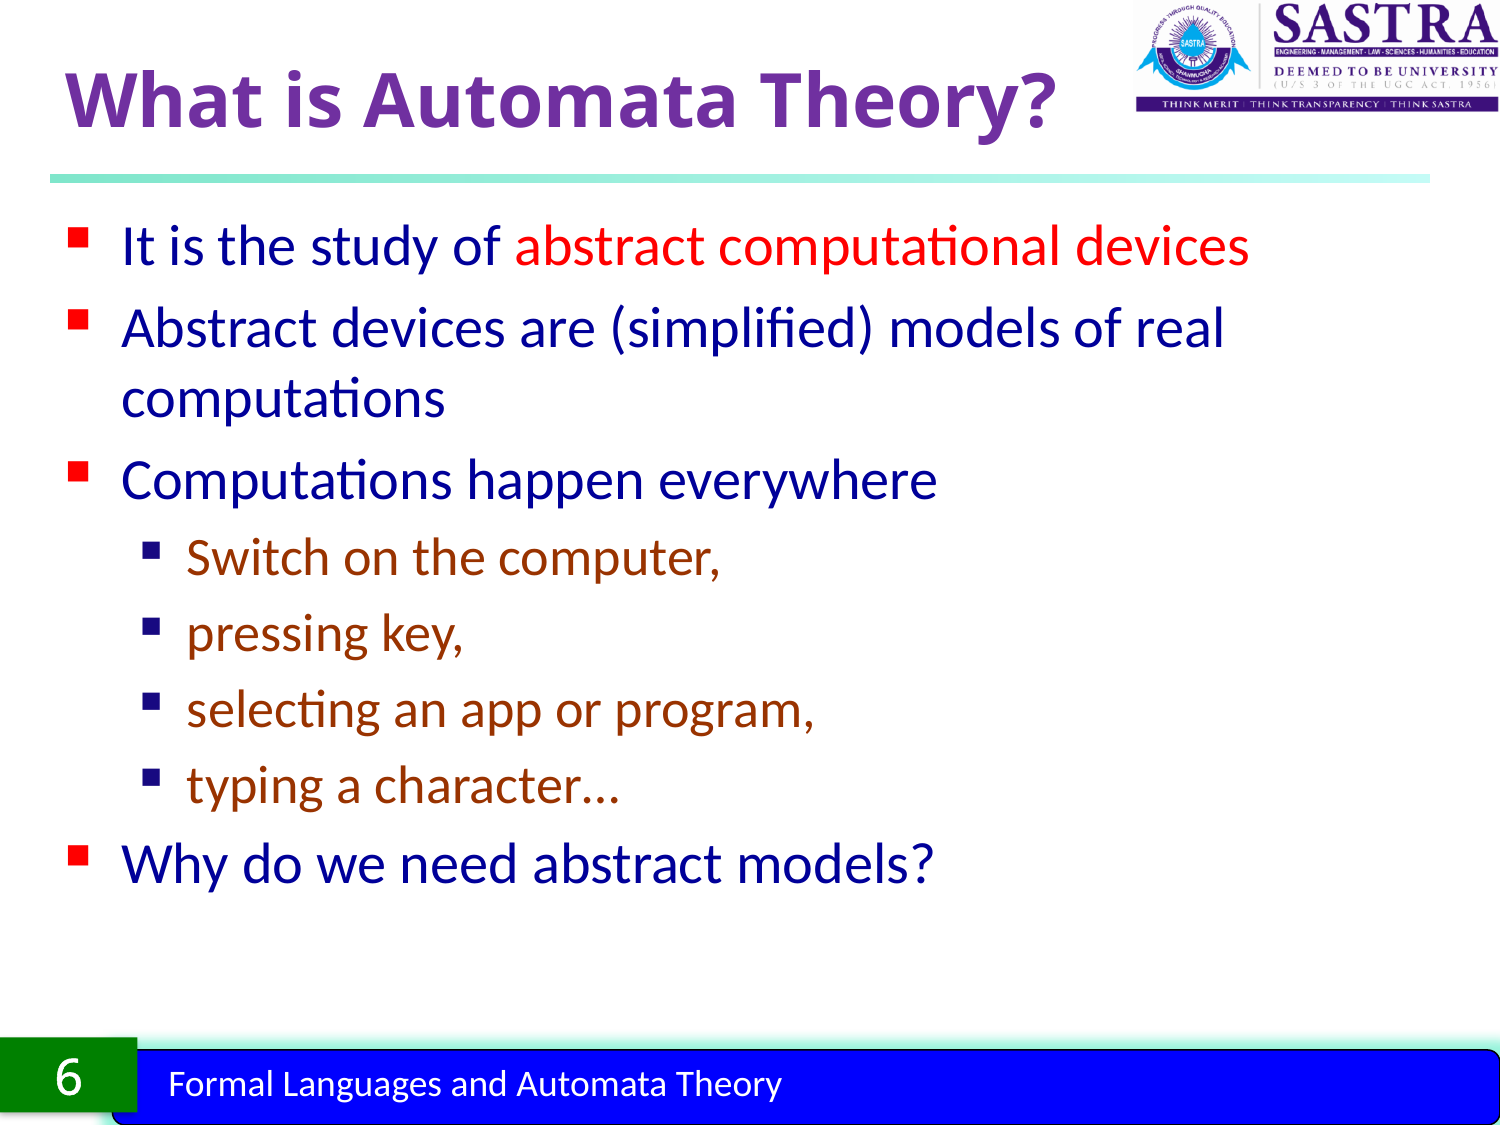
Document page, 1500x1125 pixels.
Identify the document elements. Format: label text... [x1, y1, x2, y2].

picture [1133, 0, 1500, 113]
picture [1182, 40, 1199, 46]
list It is the study of abstract computational devices Abstract devices are (simplified) models of real computations Computations happen everywhere Switch on the computer, pressing key, selecting an app or program, typing a character… Why do we need abstract models? [49, 199, 1438, 1013]
slide_number 6 [0, 1037, 138, 1113]
title What is Automata Theory? [49, 49, 1429, 151]
